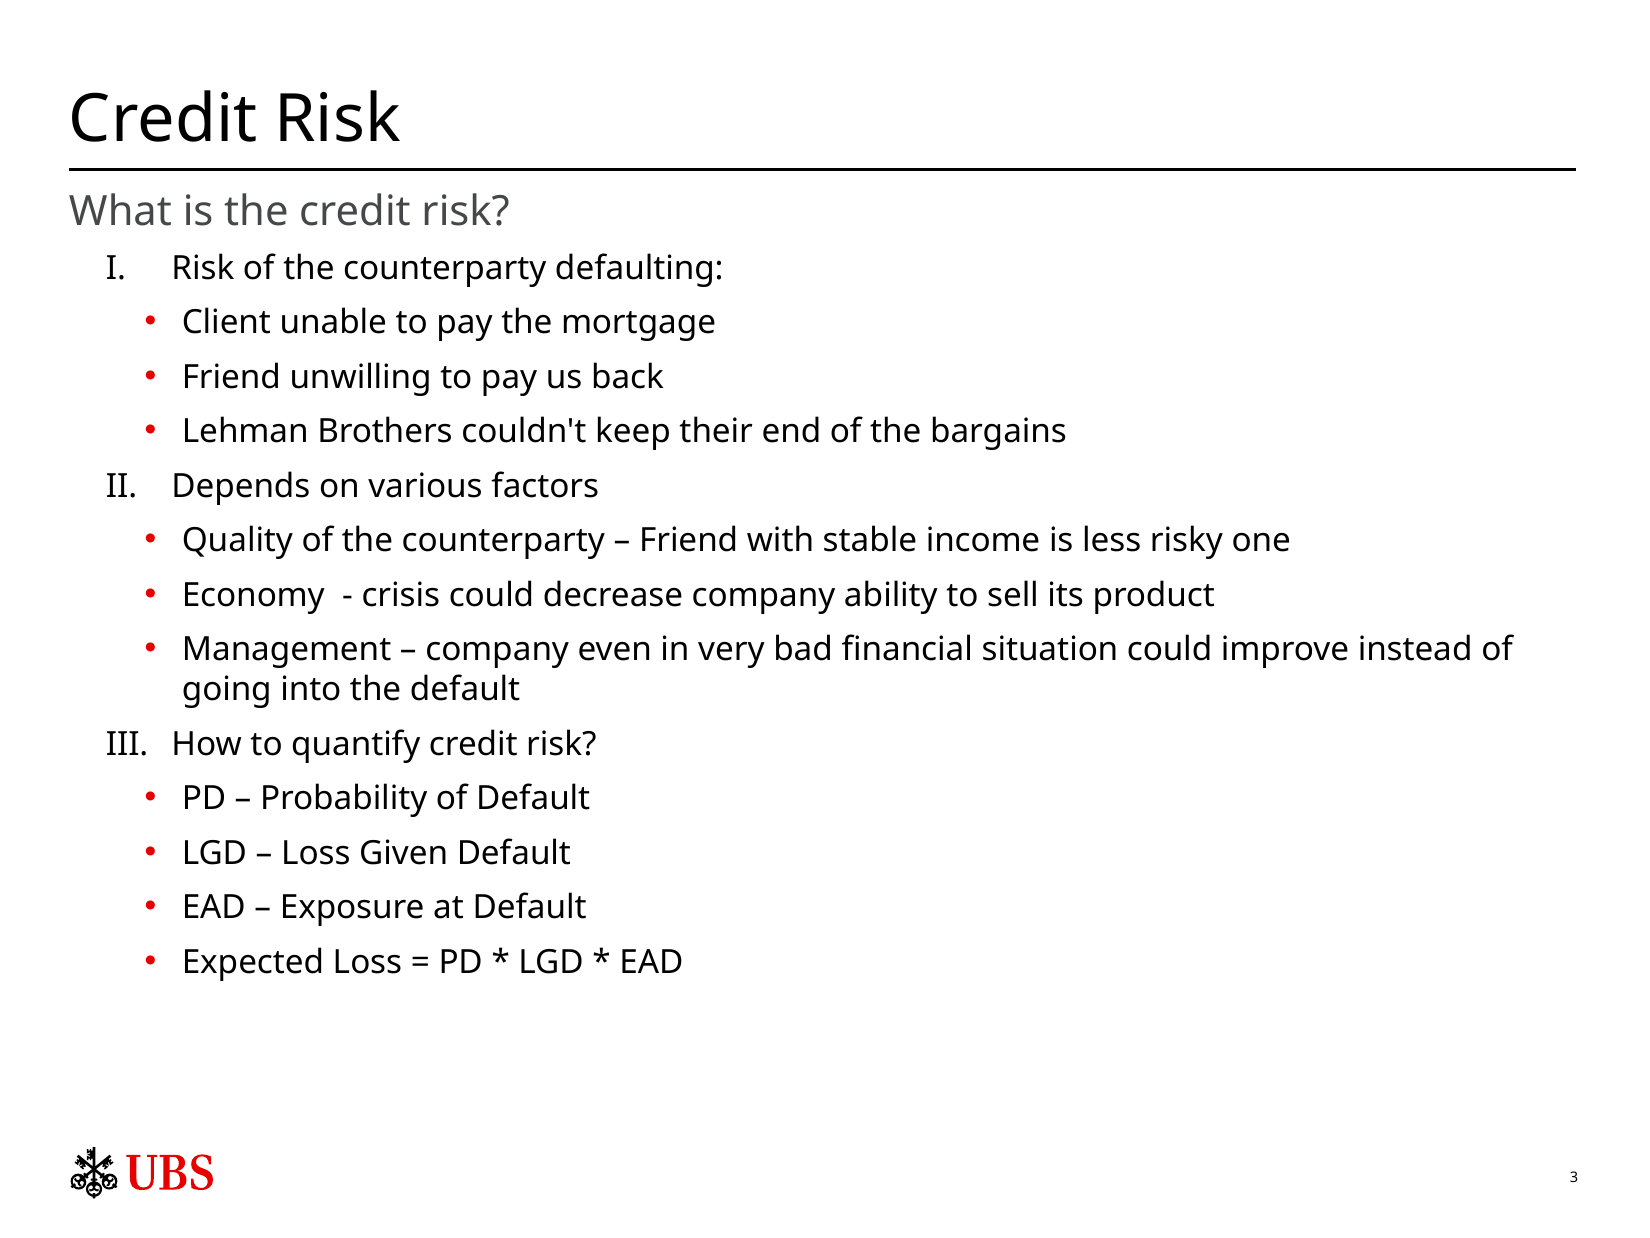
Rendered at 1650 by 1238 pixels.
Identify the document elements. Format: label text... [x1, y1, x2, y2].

title Credit Risk [68, 0, 1577, 155]
list Risk of the counterparty defaulting: Client unable to pay the mortgage Friend unwilling to pay us back Lehman Brothers couldn't keep their end of the bargains Depends on various factors Quality of the counterparty – Friend with stable income is less risky one Economy - crisis could decrease company ability to sell its product Management – company even in very bad financial situation could improve instead of going into the default How to quantify credit risk? PD – Probability of Default LGD – Loss Given Default EAD – Exposure at Default Expected Loss = PD * LGD * EAD [68, 245, 1577, 1085]
text_box What is the credit risk? [68, 183, 1577, 229]
